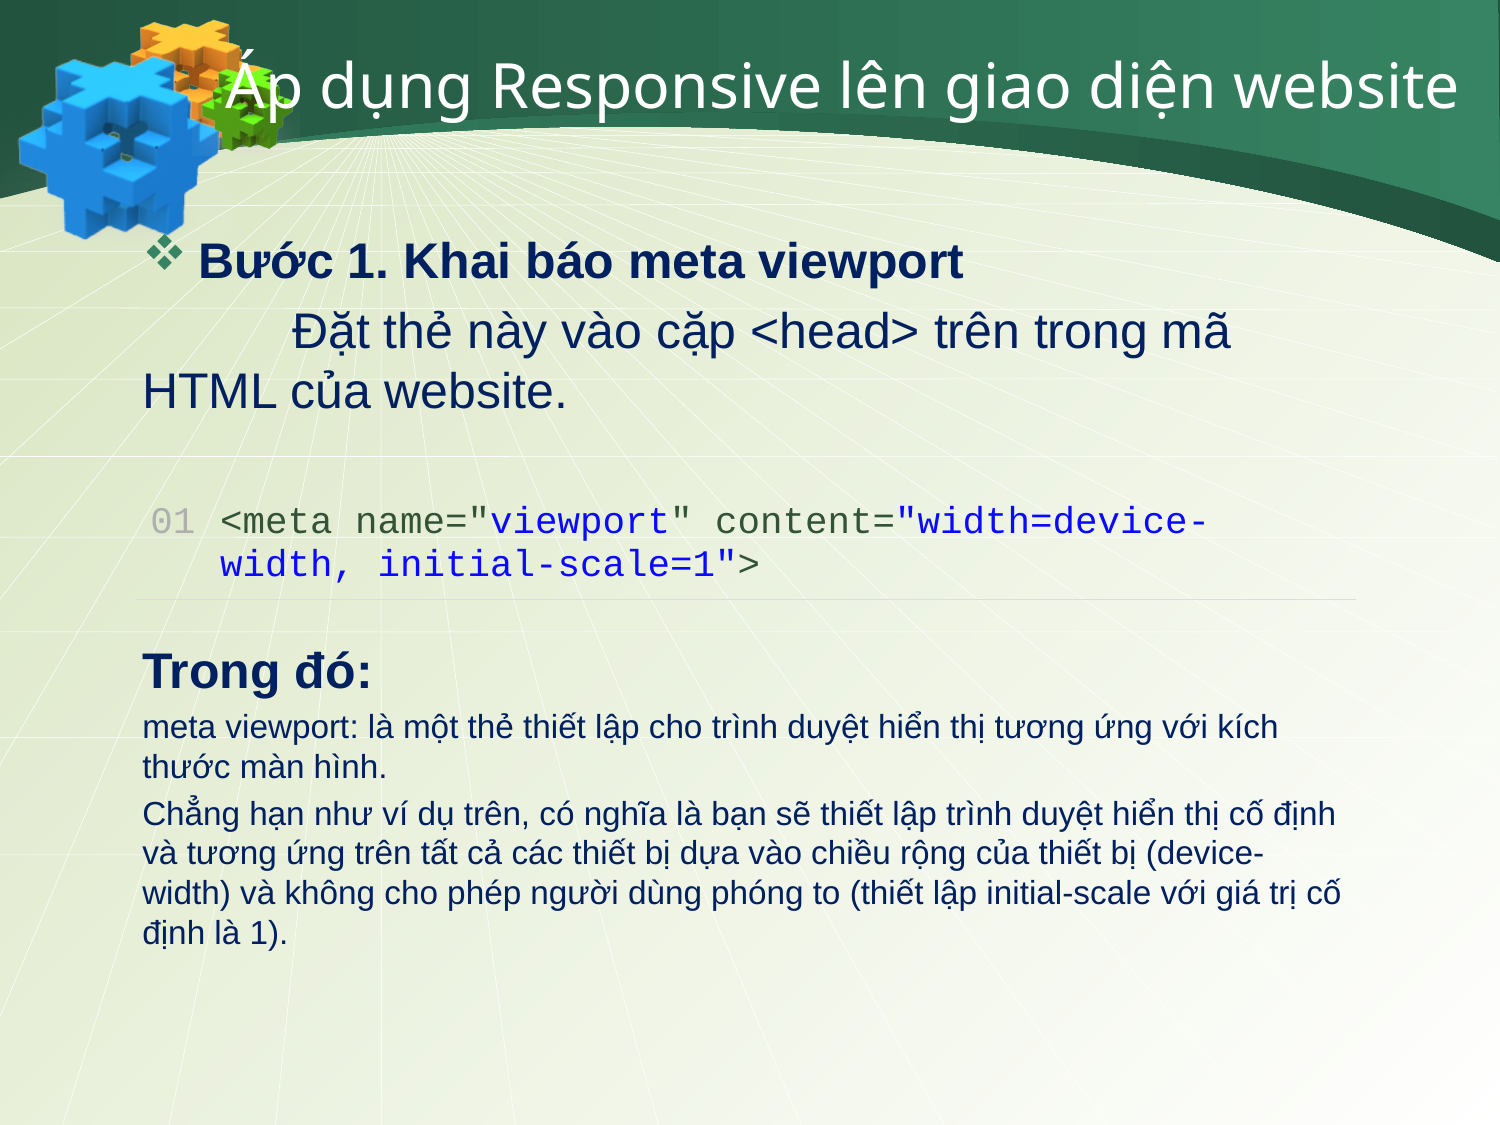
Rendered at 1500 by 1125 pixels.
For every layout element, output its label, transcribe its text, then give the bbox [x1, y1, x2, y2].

table_header <meta name="viewport" content="width=device-width, initial-scale=1"> [208, 490, 1356, 599]
picture [0, 18, 300, 252]
table_header 01 [137, 490, 208, 599]
title Áp dụng Responsive lên giao diện website [187, 87, 1500, 155]
list Bước 1. Khai báo meta viewport Đặt thẻ này vào cặp <head> trên trong mã HTML của website. Trong đó: meta viewport: là một thẻ thiết lập cho trình duyệt hiển thị tương ứng với kích thước màn hình. Chẳng hạn như ví dụ trên, có nghĩa là bạn sẽ thiết lập trình duyệt hiển thị cố định và tương ứng trên tất cả các thiết bị dựa vào chiều rộng của thiết bị (device-width) và không cho phép người dùng phóng to (thiết lập initial-scale với giá trị cố định là 1). [127, 221, 1363, 1050]
